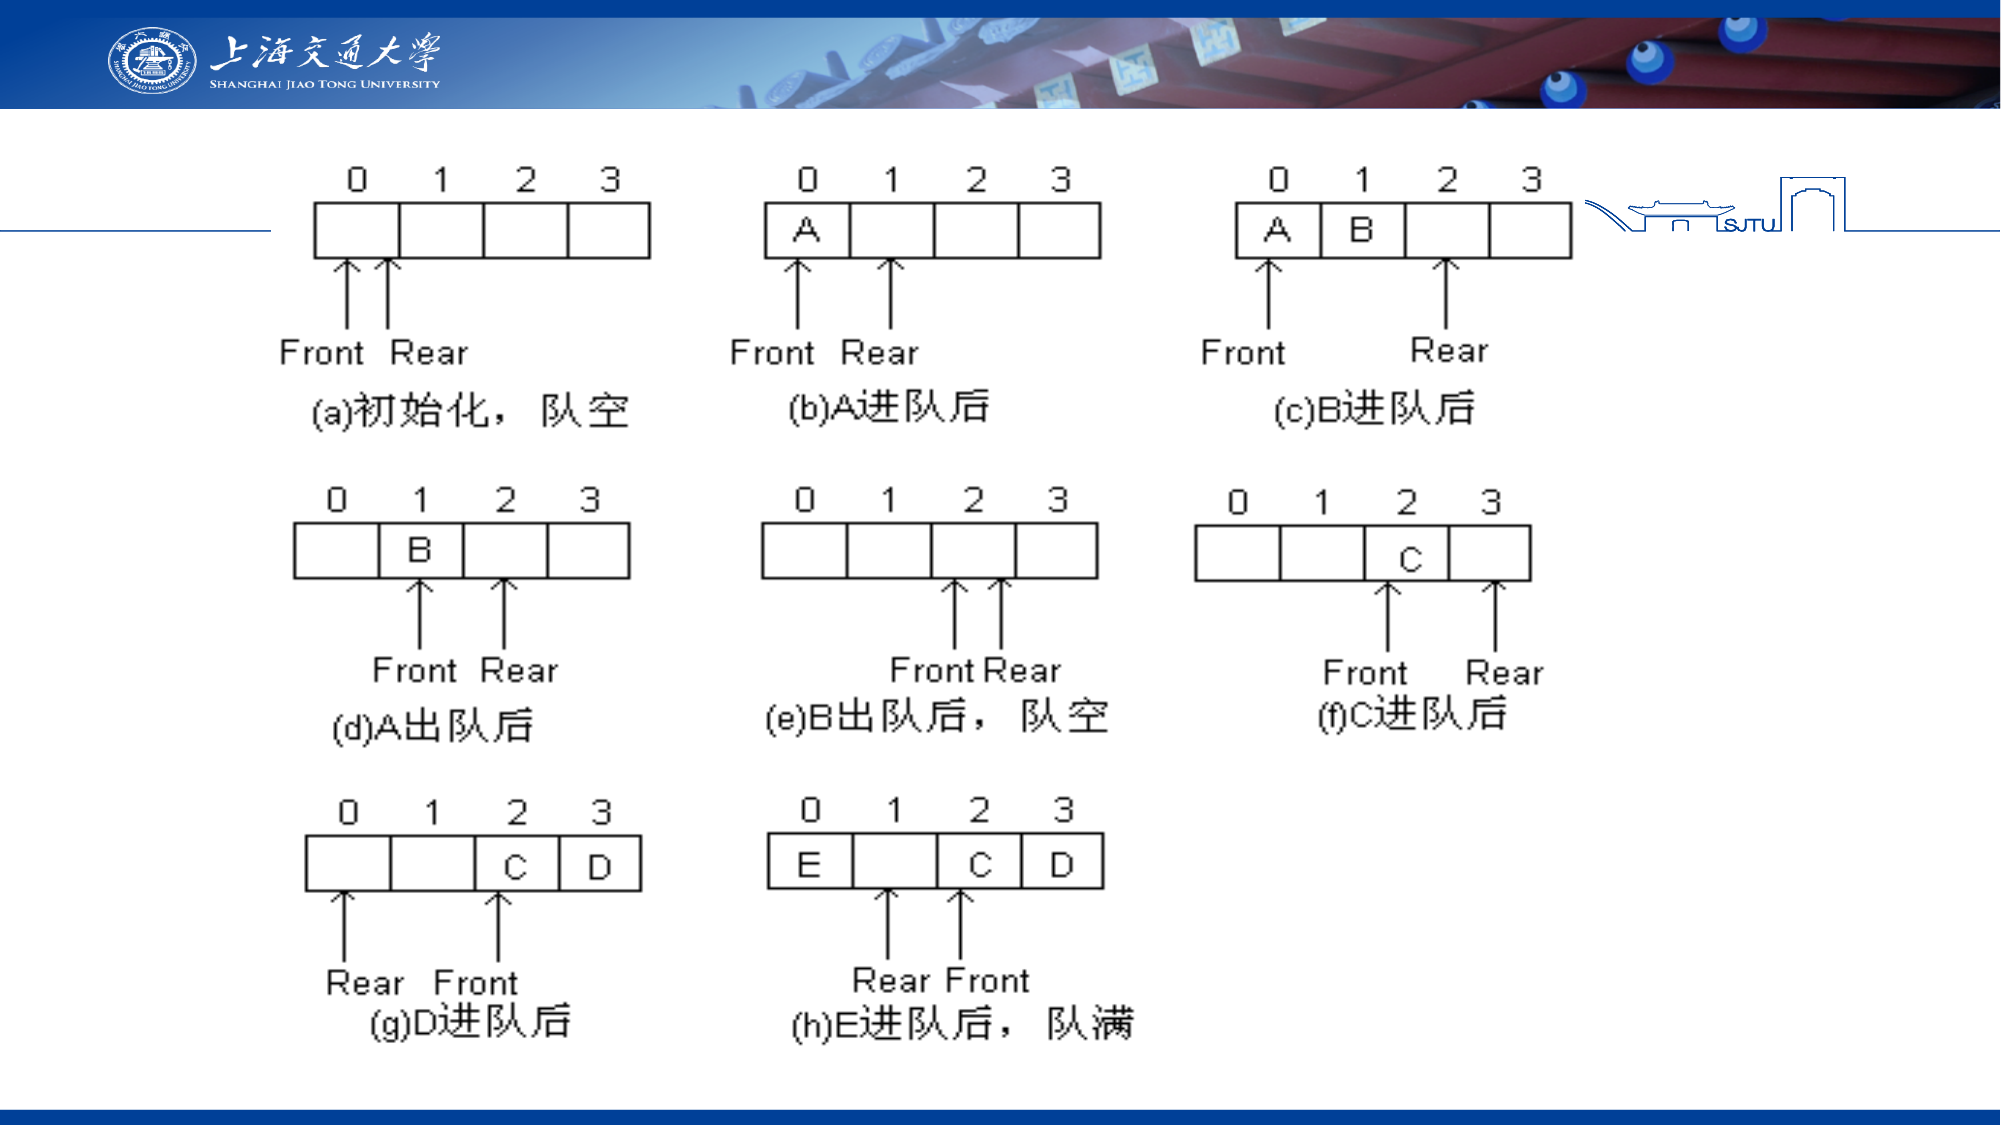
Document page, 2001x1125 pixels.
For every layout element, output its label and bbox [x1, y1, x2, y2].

picture [0, 0, 2001, 109]
picture [271, 150, 1585, 1063]
